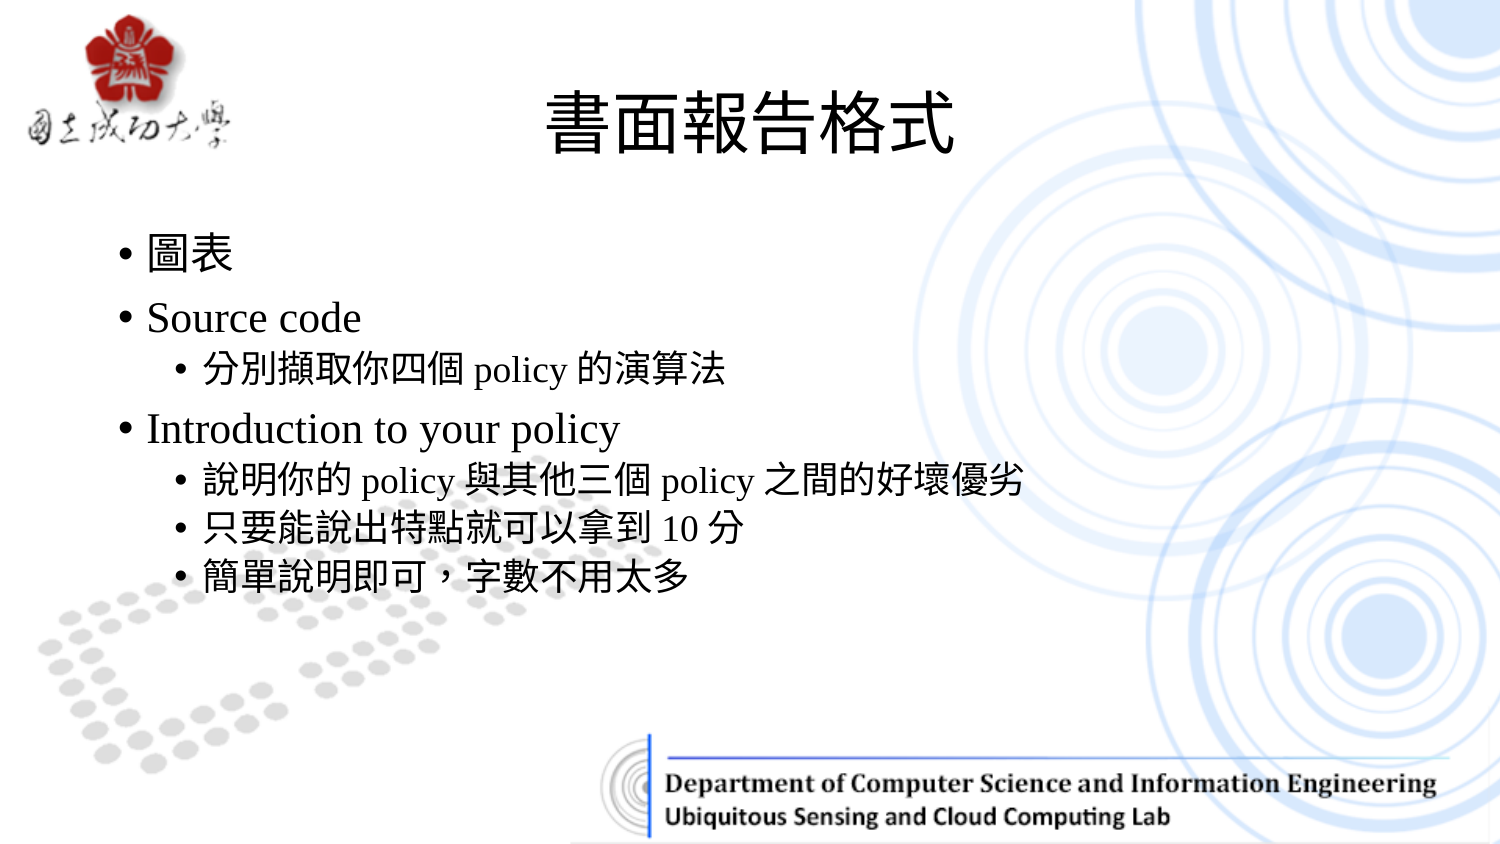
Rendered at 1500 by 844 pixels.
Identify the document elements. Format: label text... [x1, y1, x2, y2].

picture [0, 0, 1500, 844]
title 書面報告格式 [103, 44, 1397, 208]
list 圖表 Source code 分別擷取你四個policy的演算法 Introduction to your policy 說明你的policy與其他三個policy之間的好壞優劣 只要能說出特點就可以拿到10分 簡單說明即可，字數不用太多 [103, 224, 1397, 760]
